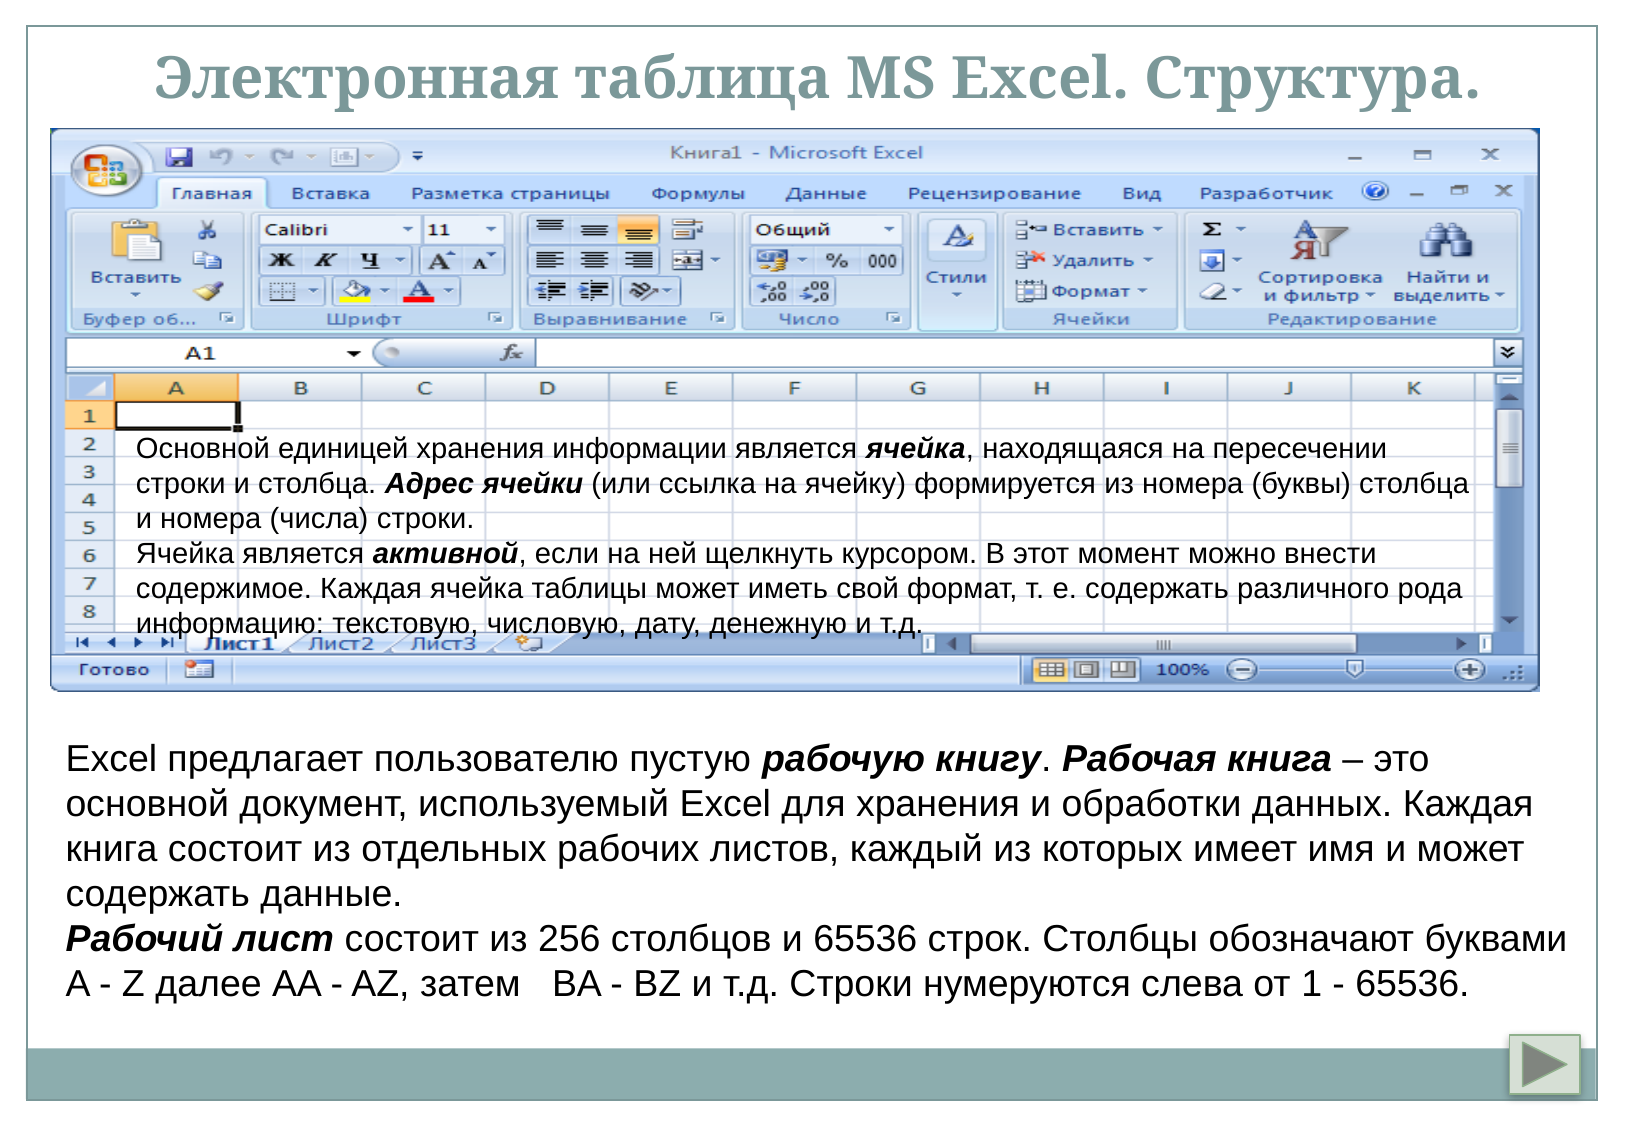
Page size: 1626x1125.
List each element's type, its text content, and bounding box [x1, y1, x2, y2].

text_box Excel предлагает пользователю пустую рабочую книгу. Рабочая книга – это основной документ, используемый Excel для хранения и обработки данных. Каждая книга состоит из отдельных рабочих листов, каждый из которых имеет имя и может содержать данные. Рабочий лист состоит из 256 столбцов и 65536 строк. Столбцы обозначают буквами A - Z далее AA - AZ, затем BA - BZ и т.д. Строки нумеруются слева от 1 - 65536. [50, 726, 1586, 1012]
picture [50, 128, 1540, 692]
title Электронная таблица MS Excel. Структура. [97, 30, 1540, 118]
text_box [1509, 1034, 1581, 1095]
